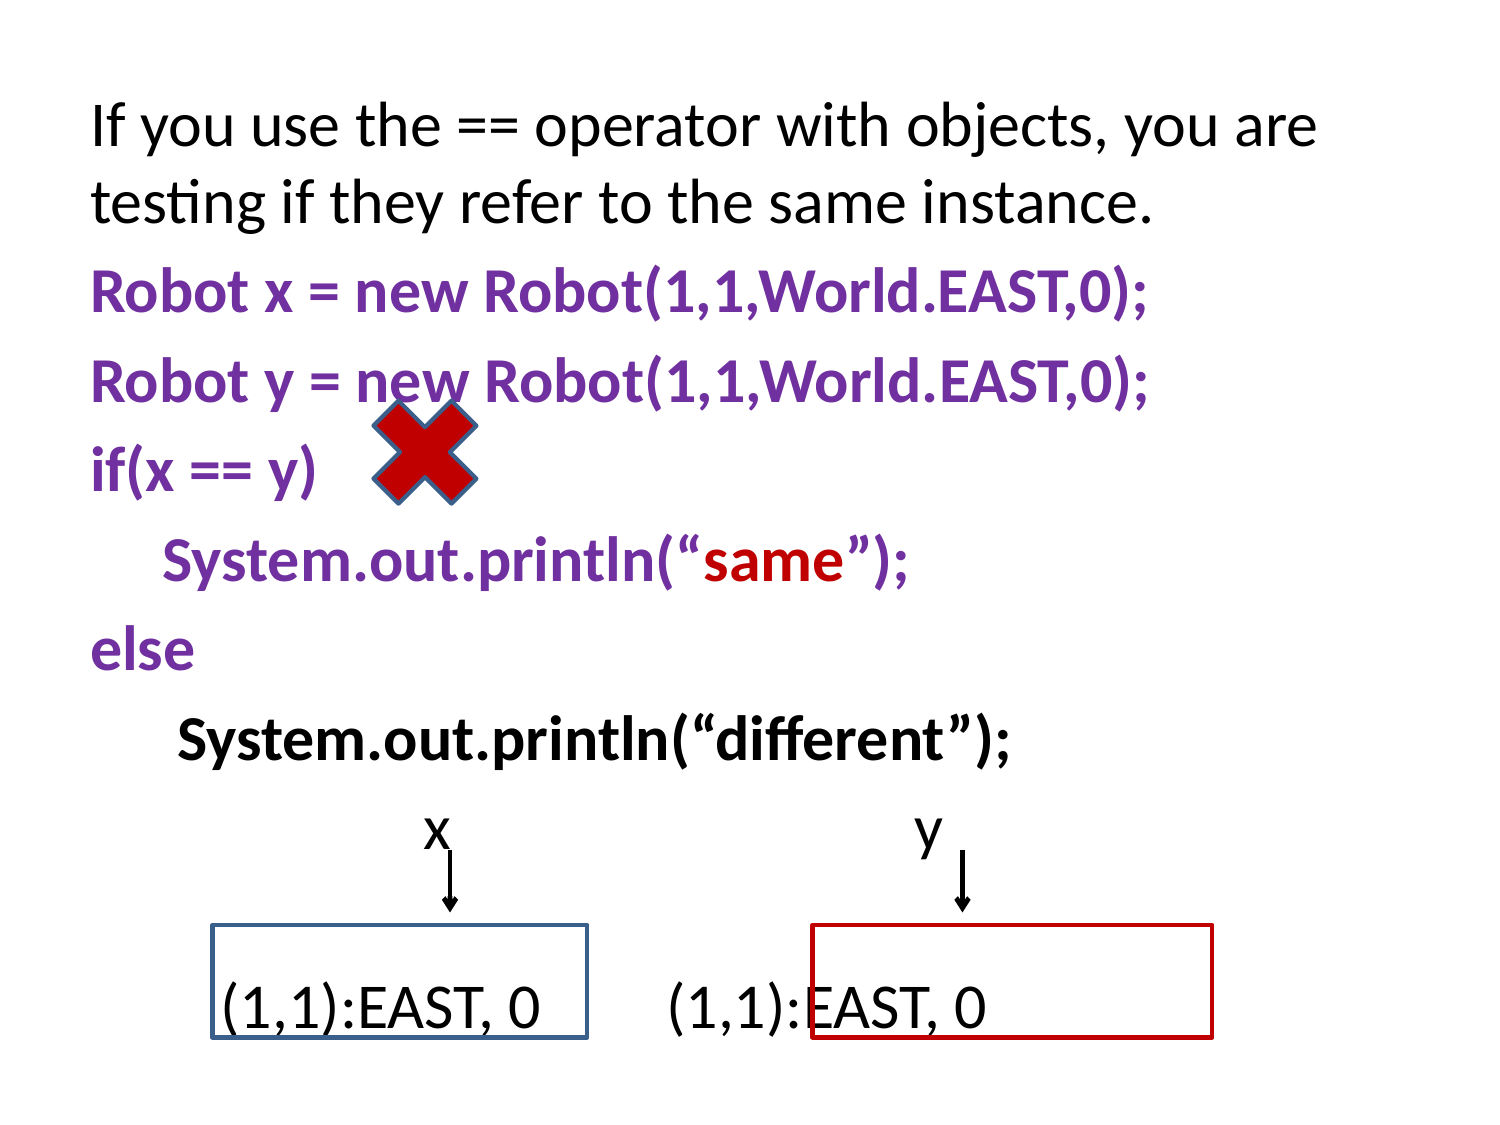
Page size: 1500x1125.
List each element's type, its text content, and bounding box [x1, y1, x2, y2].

list If you use the == operator with objects, you are testing if they refer to the same instance. Robot x = new Robot(1,1,World.EAST,0); Robot y = new Robot(1,1,World.EAST,0); if(x == y) System.out.println(“same”); else System.out.println(“different”); x y (1,1):EAST, 0 (1,1):EAST, 0 [75, 75, 1425, 1050]
text_box [810, 923, 1214, 1040]
text_box [371, 398, 479, 506]
text_box [210, 923, 589, 1040]
